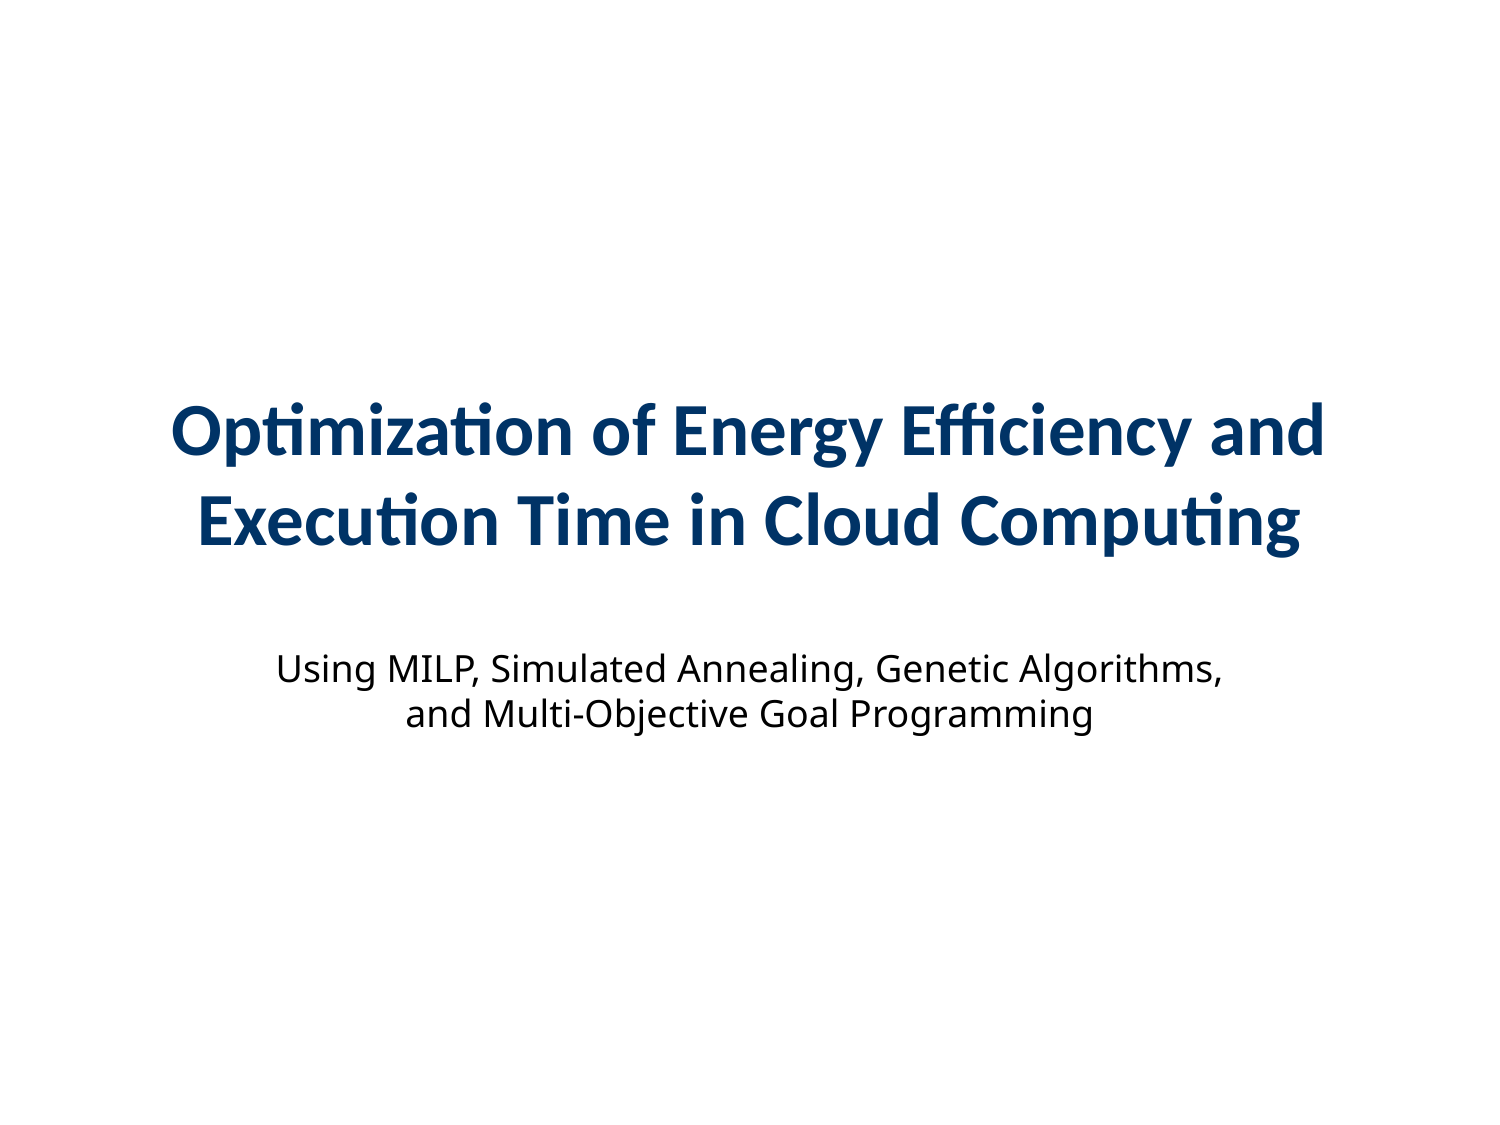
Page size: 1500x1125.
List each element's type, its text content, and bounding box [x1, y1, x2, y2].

subtitle Using MILP, Simulated Annealing, Genetic Algorithms, and Multi-Objective Goal Programming [225, 637, 1275, 925]
title Optimization of Energy Efficiency and Execution Time in Cloud Computing [112, 349, 1388, 591]
